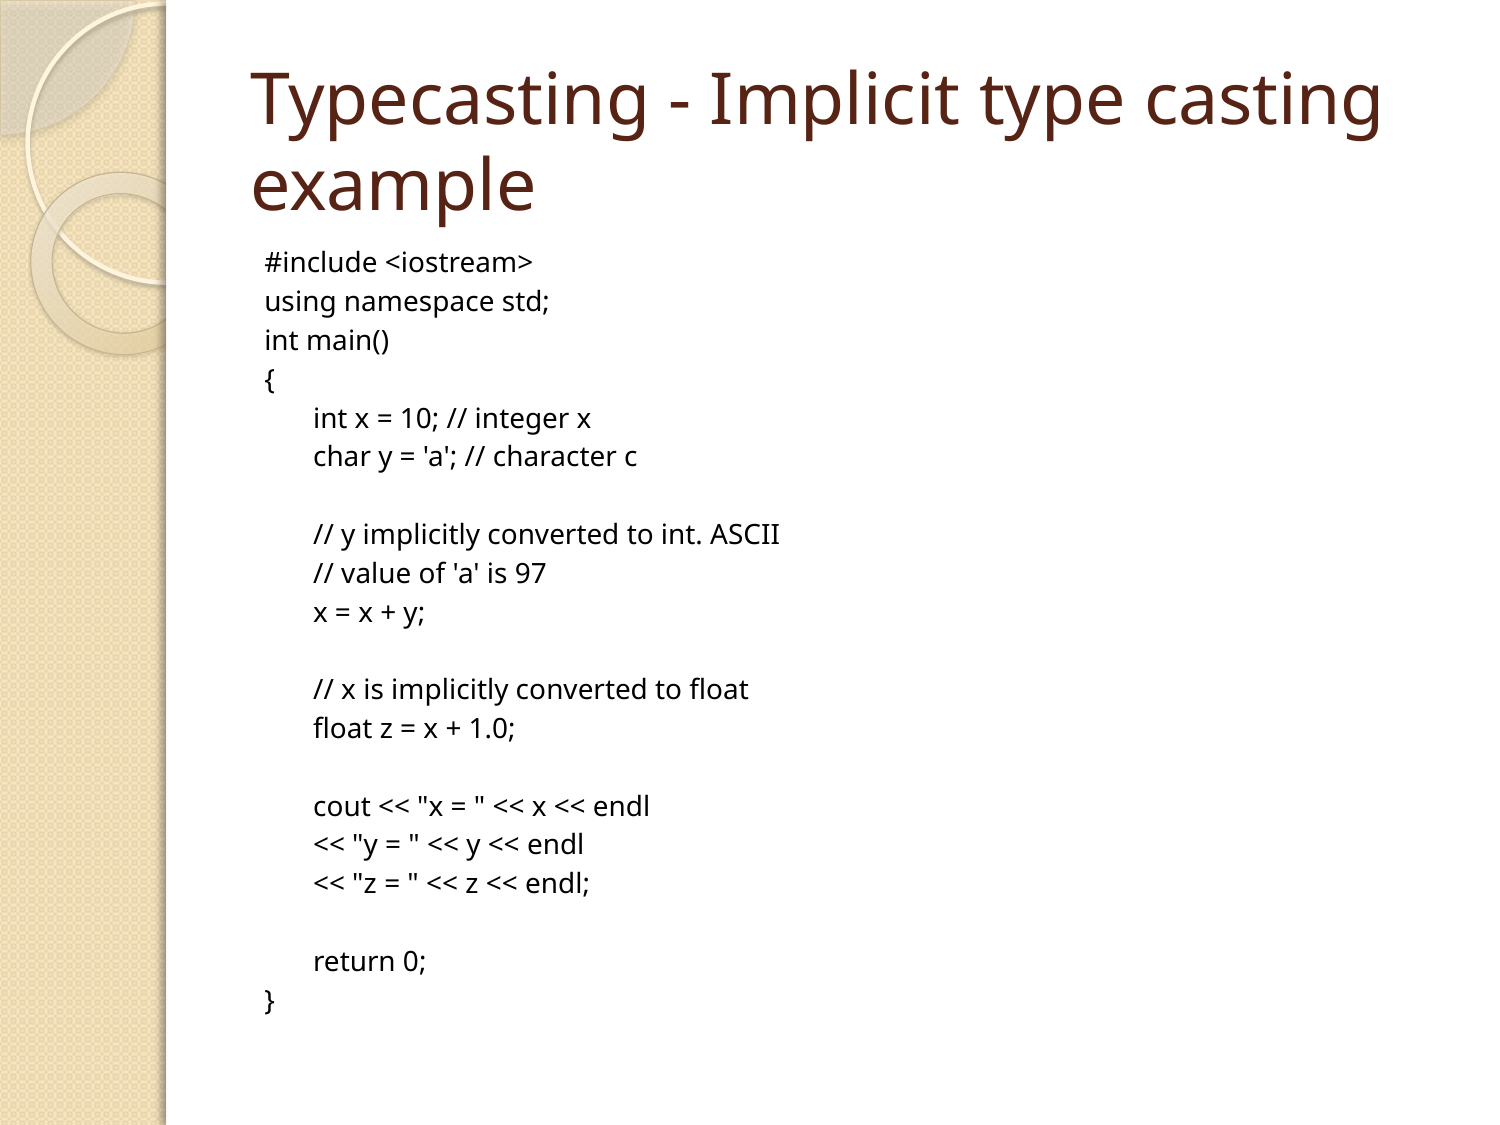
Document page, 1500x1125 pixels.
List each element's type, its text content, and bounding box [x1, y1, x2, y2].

title Typecasting - Implicit type casting example [235, 45, 1466, 233]
list #include <iostream> using namespace std; int main() { int x = 10; // integer x char y = 'a'; // character c // y implicitly converted to int. ASCII // value of 'a' is 97 x = x + y; // x is implicitly converted to float float z = x + 1.0; cout << "x = " << x << endl << "y = " << y << endl << "z = " << z << endl; return 0; } [235, 237, 1466, 1025]
